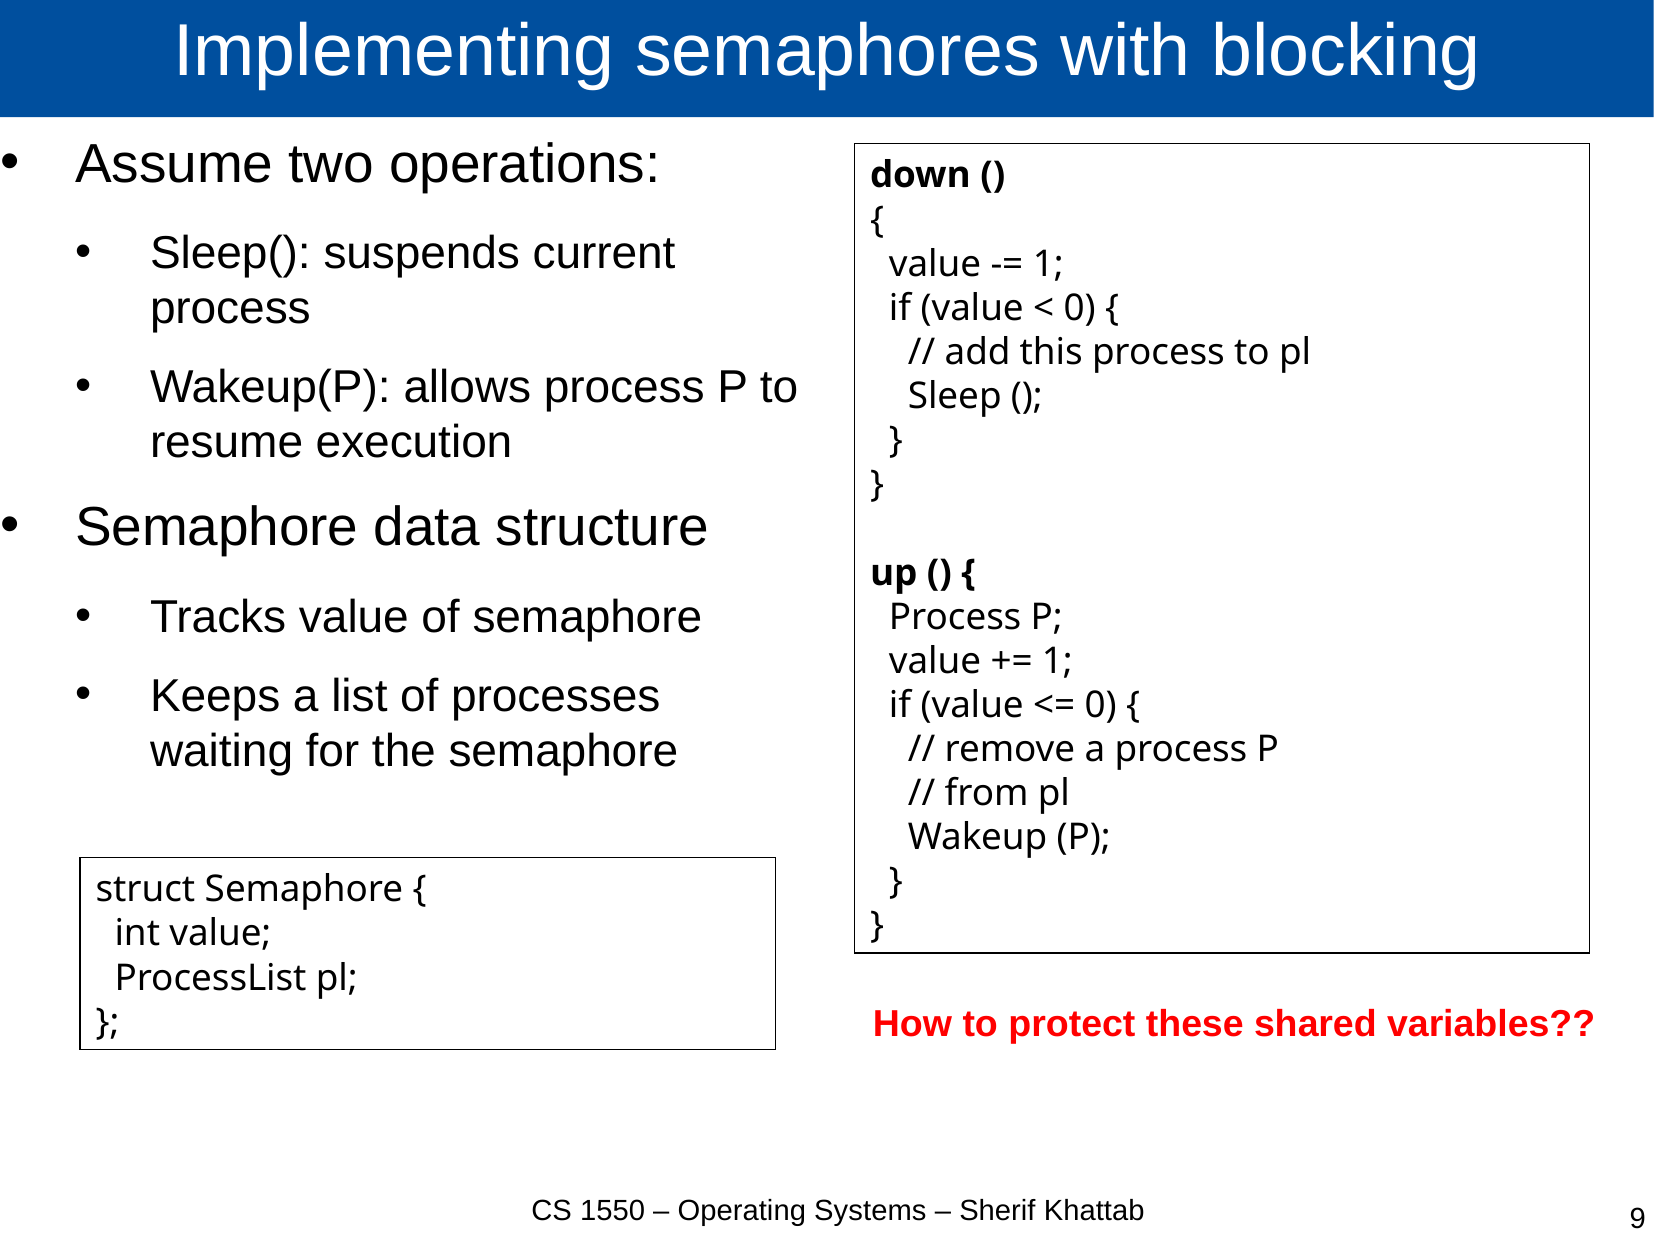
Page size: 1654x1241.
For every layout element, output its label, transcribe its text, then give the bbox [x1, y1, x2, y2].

text_box struct Semaphore { int value; ProcessList pl; }; [80, 857, 776, 1050]
text_box down () { value -= 1; if (value < 0) { // add this process to pl Sleep (); } } up () { Process P; value += 1; if (value <= 0) { // remove a process P // from pl Wakeup (P); } } [854, 143, 1590, 953]
list Assume two operations: Sleep(): suspends current process Wakeup(P): allows process P to resume execution Semaphore data structure Tracks value of semaphore Keeps a list of processes waiting for the semaphore [0, 127, 800, 1195]
title Implementing semaphores with blocking [0, 0, 1654, 118]
footer CS 1550 – Operating Systems – Sherif Khattab [460, 1190, 1217, 1241]
slide_number 9 [1265, 1198, 1647, 1241]
text_box How to protect these shared variables?? [858, 1003, 1611, 1050]
